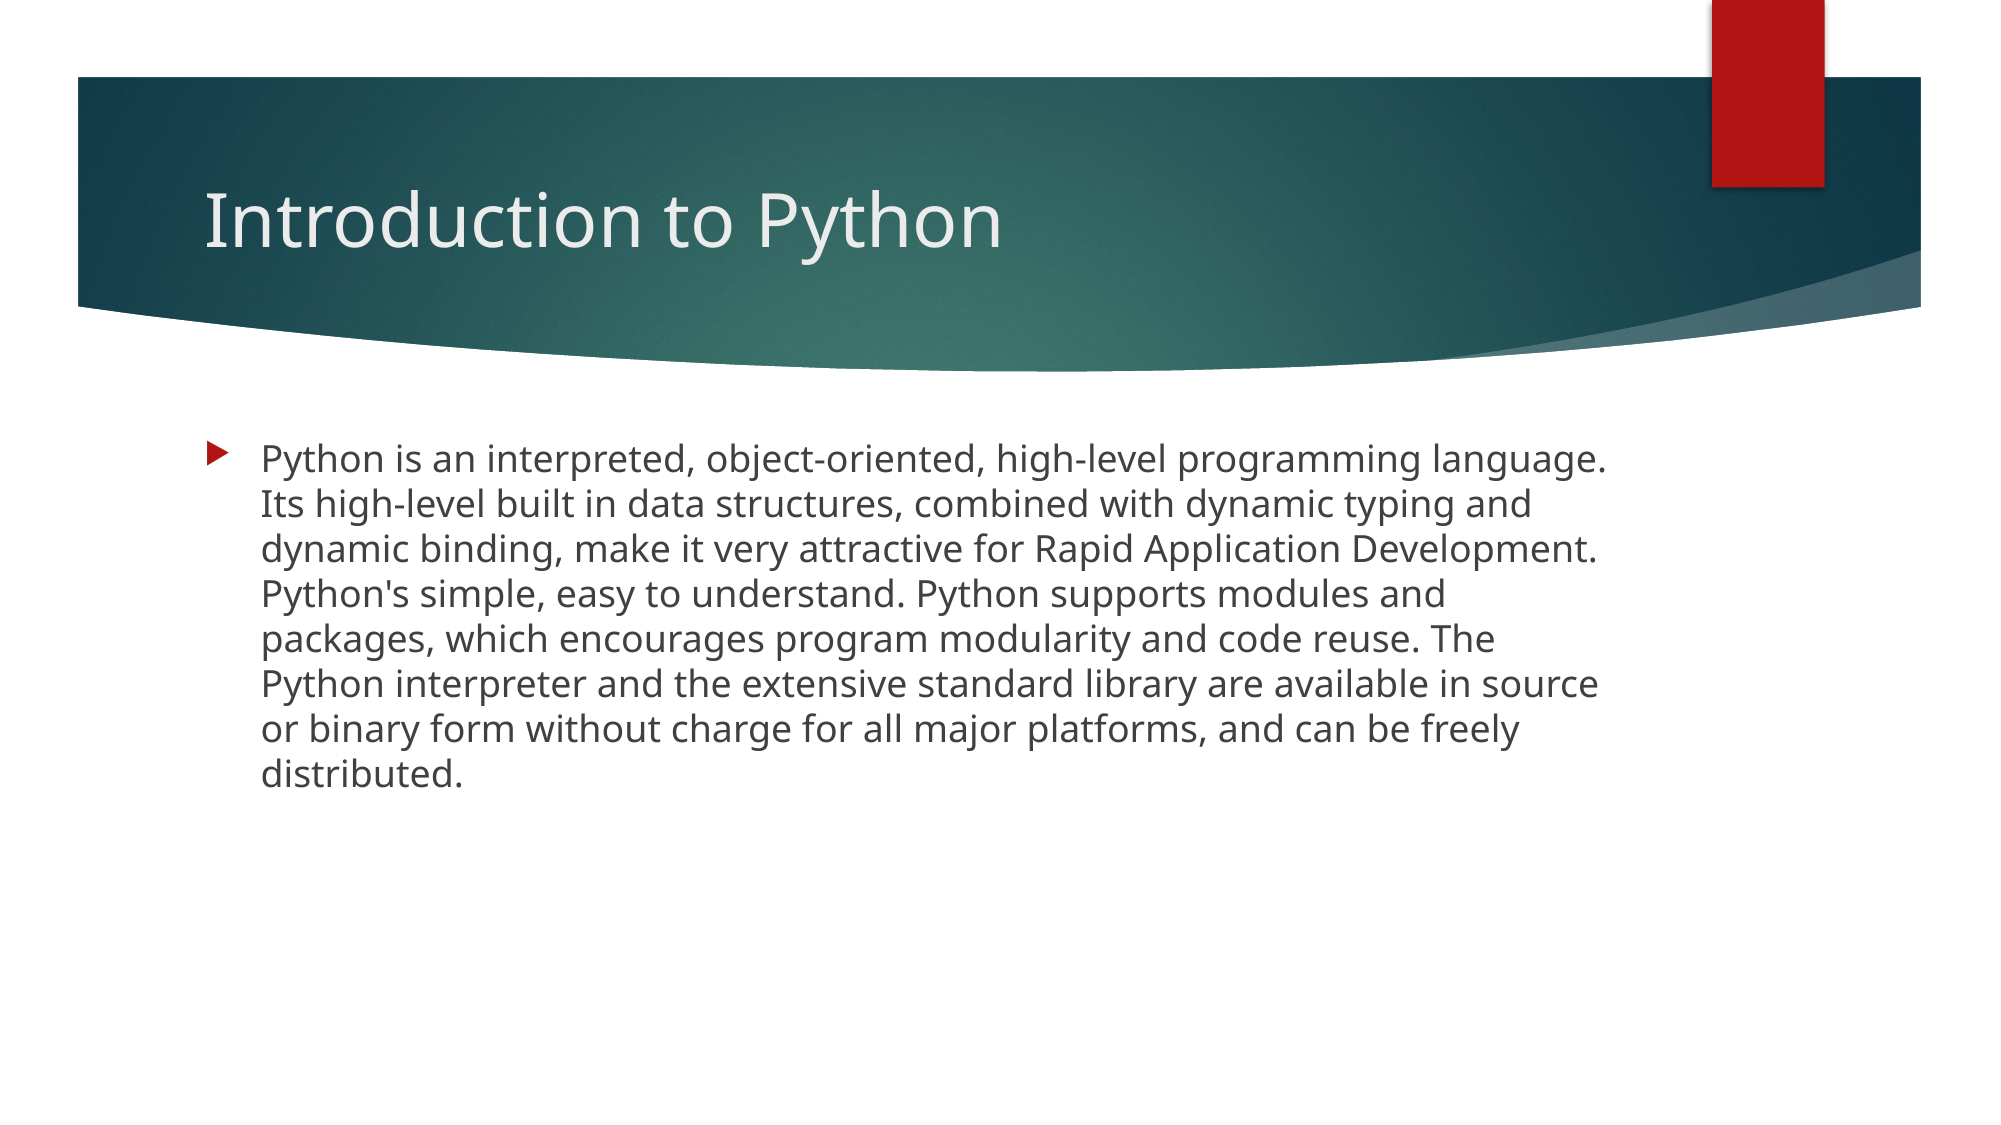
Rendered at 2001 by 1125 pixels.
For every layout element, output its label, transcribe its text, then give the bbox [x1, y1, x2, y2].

title Introduction to Python [189, 159, 1638, 276]
list Python is an interpreted, object-oriented, high-level programming language. Its high-level built in data structures, combined with dynamic typing and dynamic binding, make it very attractive for Rapid Application Development. Python's simple, easy to understand. Python supports modules and packages, which encourages program modularity and code reuse. The Python interpreter and the extensive standard library are available in source or binary form without charge for all major platforms, and can be freely distributed. [189, 427, 1638, 988]
